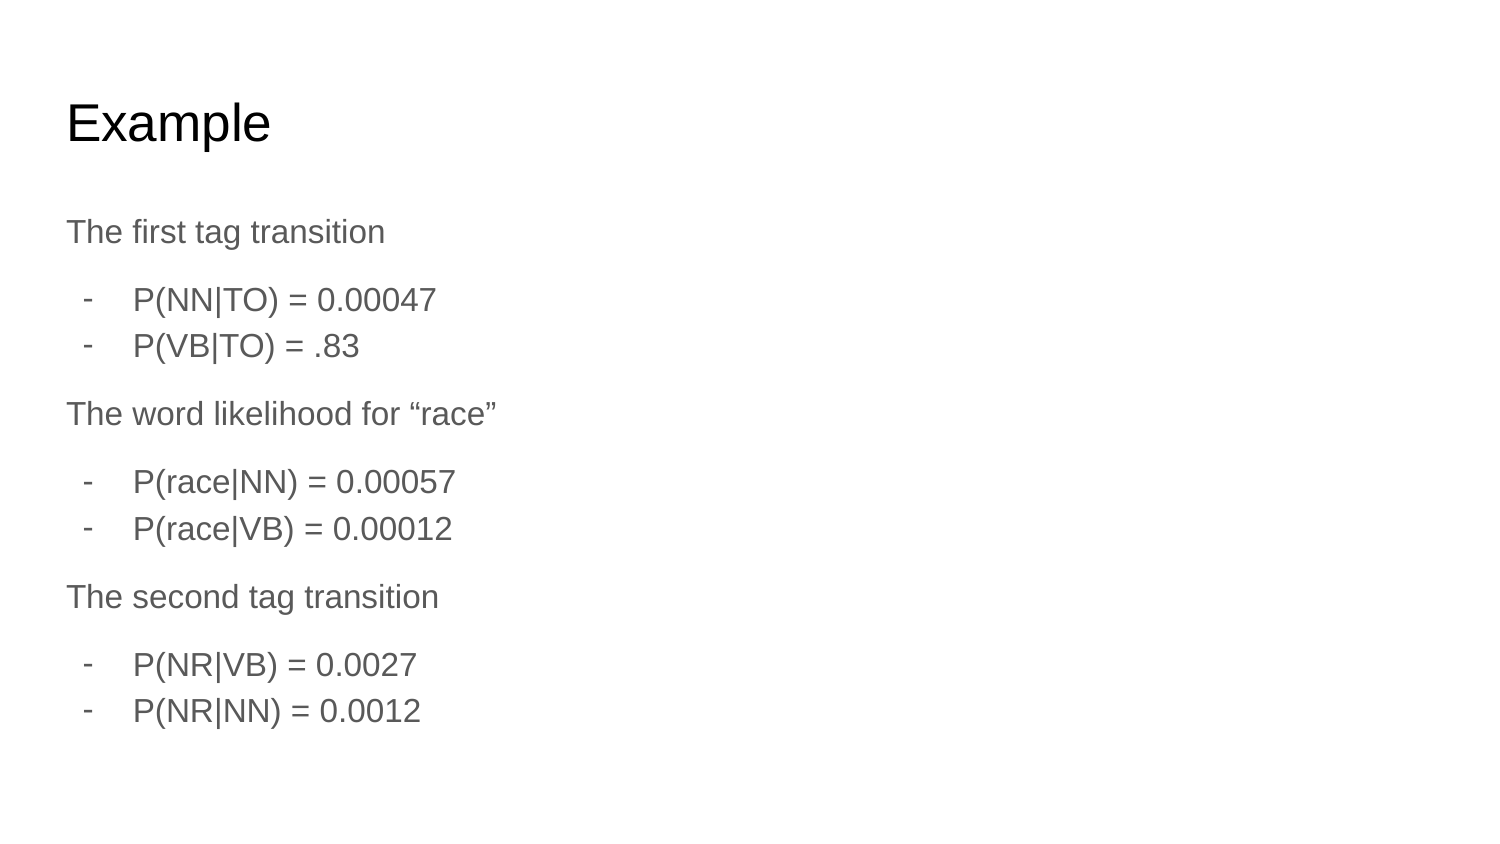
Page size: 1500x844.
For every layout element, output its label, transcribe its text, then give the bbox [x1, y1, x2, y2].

title Example [51, 72, 1449, 167]
list The first tag transition P(NN|TO) = 0.00047 P(VB|TO) = .83 The word likelihood for “race” P(race|NN) = 0.00057 P(race|VB) = 0.00012 The second tag transition P(NR|VB) = 0.0027 P(NR|NN) = 0.0012 [51, 189, 1449, 750]
